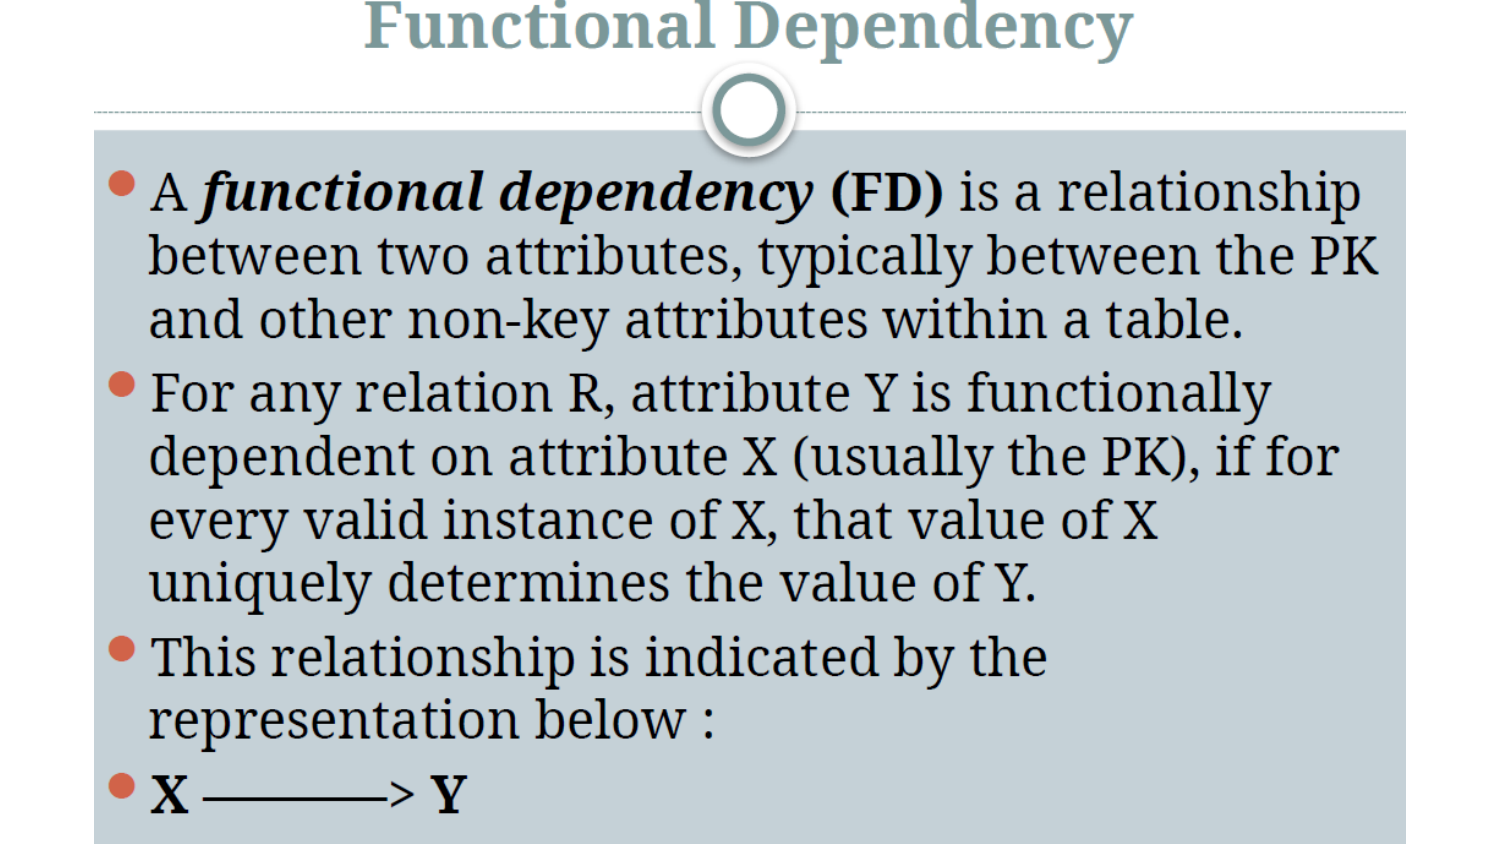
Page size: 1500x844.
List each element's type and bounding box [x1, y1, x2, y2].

picture [94, 0, 1406, 844]
